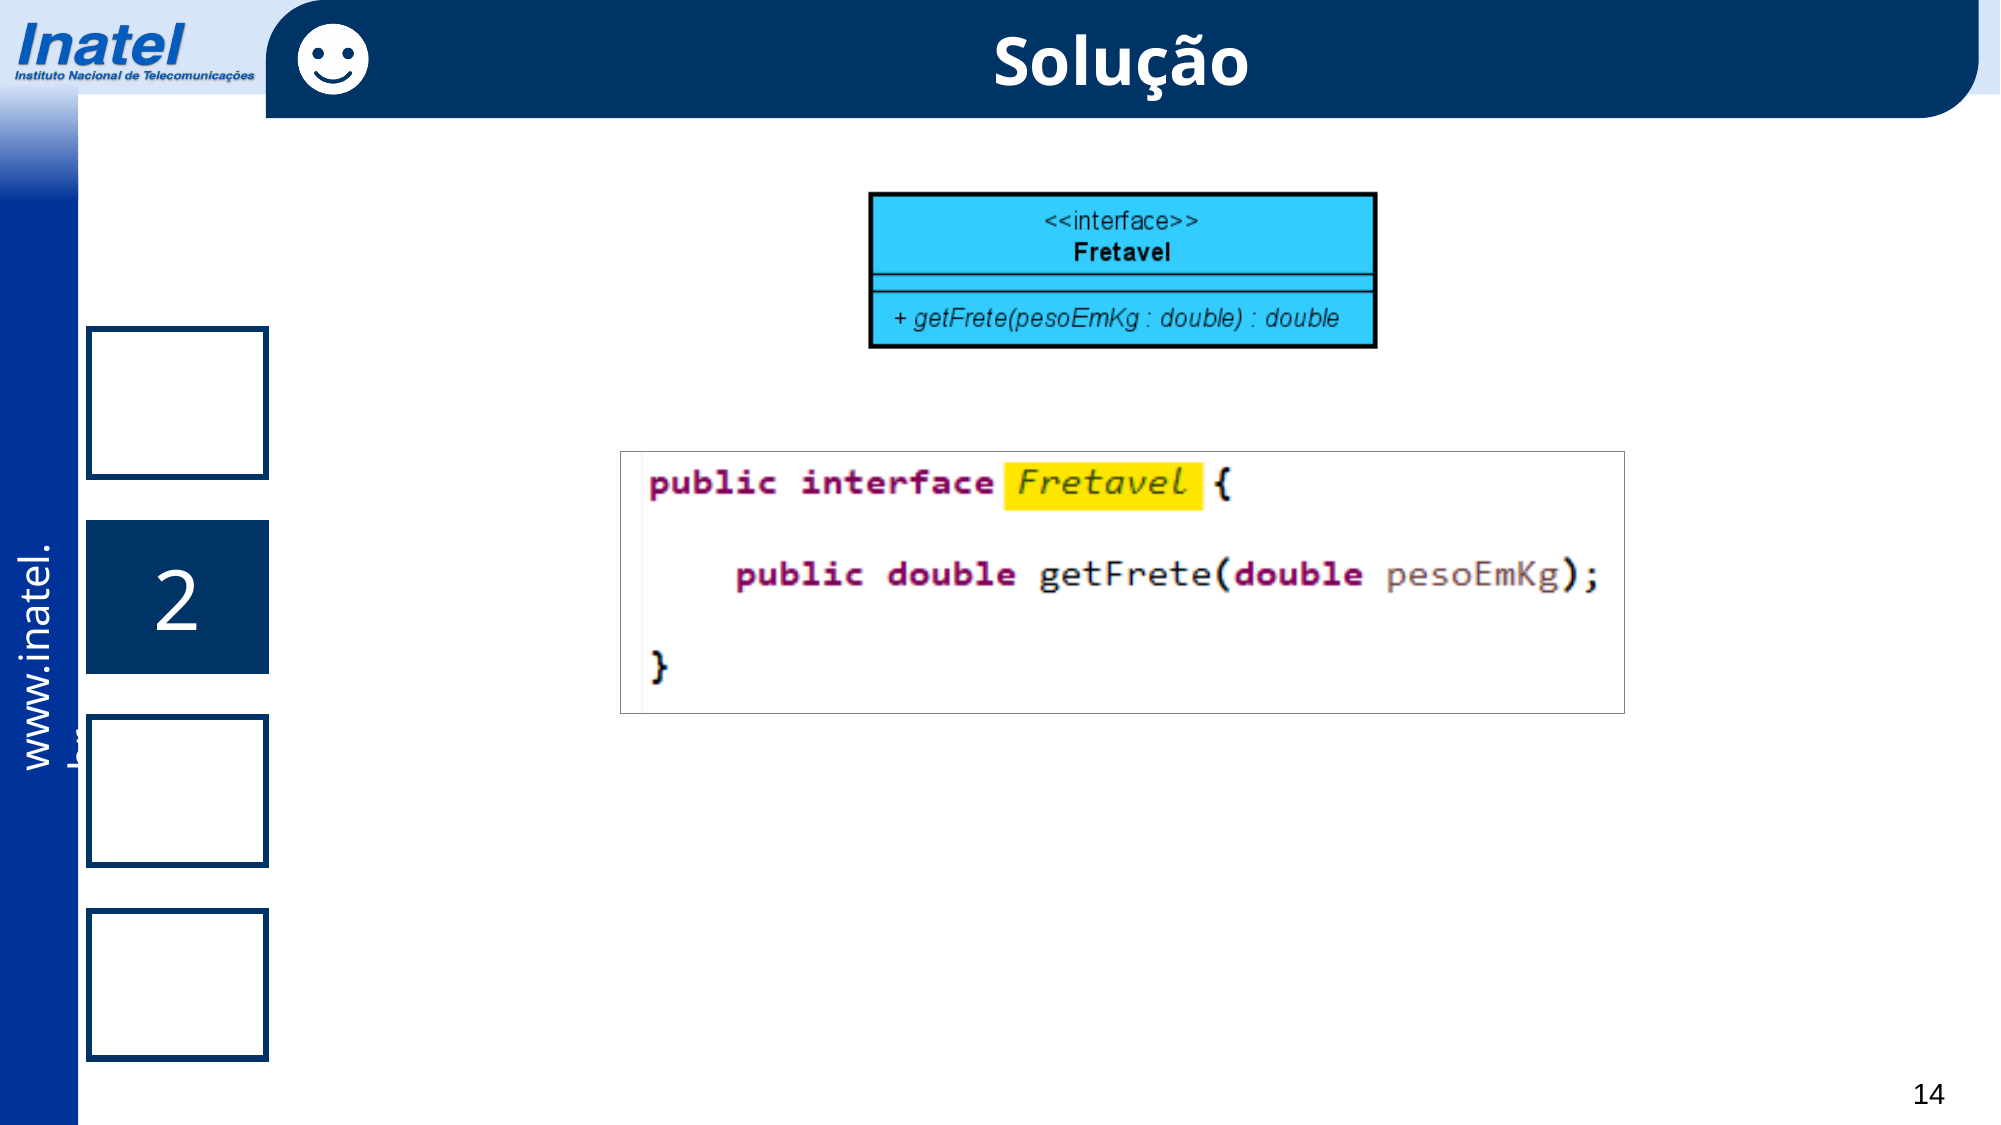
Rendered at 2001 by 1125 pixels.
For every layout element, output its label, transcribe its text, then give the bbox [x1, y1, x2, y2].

text_box Solução [264, 0, 1980, 120]
text_box 3 [88, 716, 267, 866]
text_box 4 [88, 910, 267, 1060]
text_box 2 [88, 522, 267, 672]
picture [620, 450, 1625, 714]
text_box 1 [88, 328, 267, 478]
picture [12, 20, 258, 85]
picture [288, 14, 378, 104]
picture [853, 175, 1392, 360]
